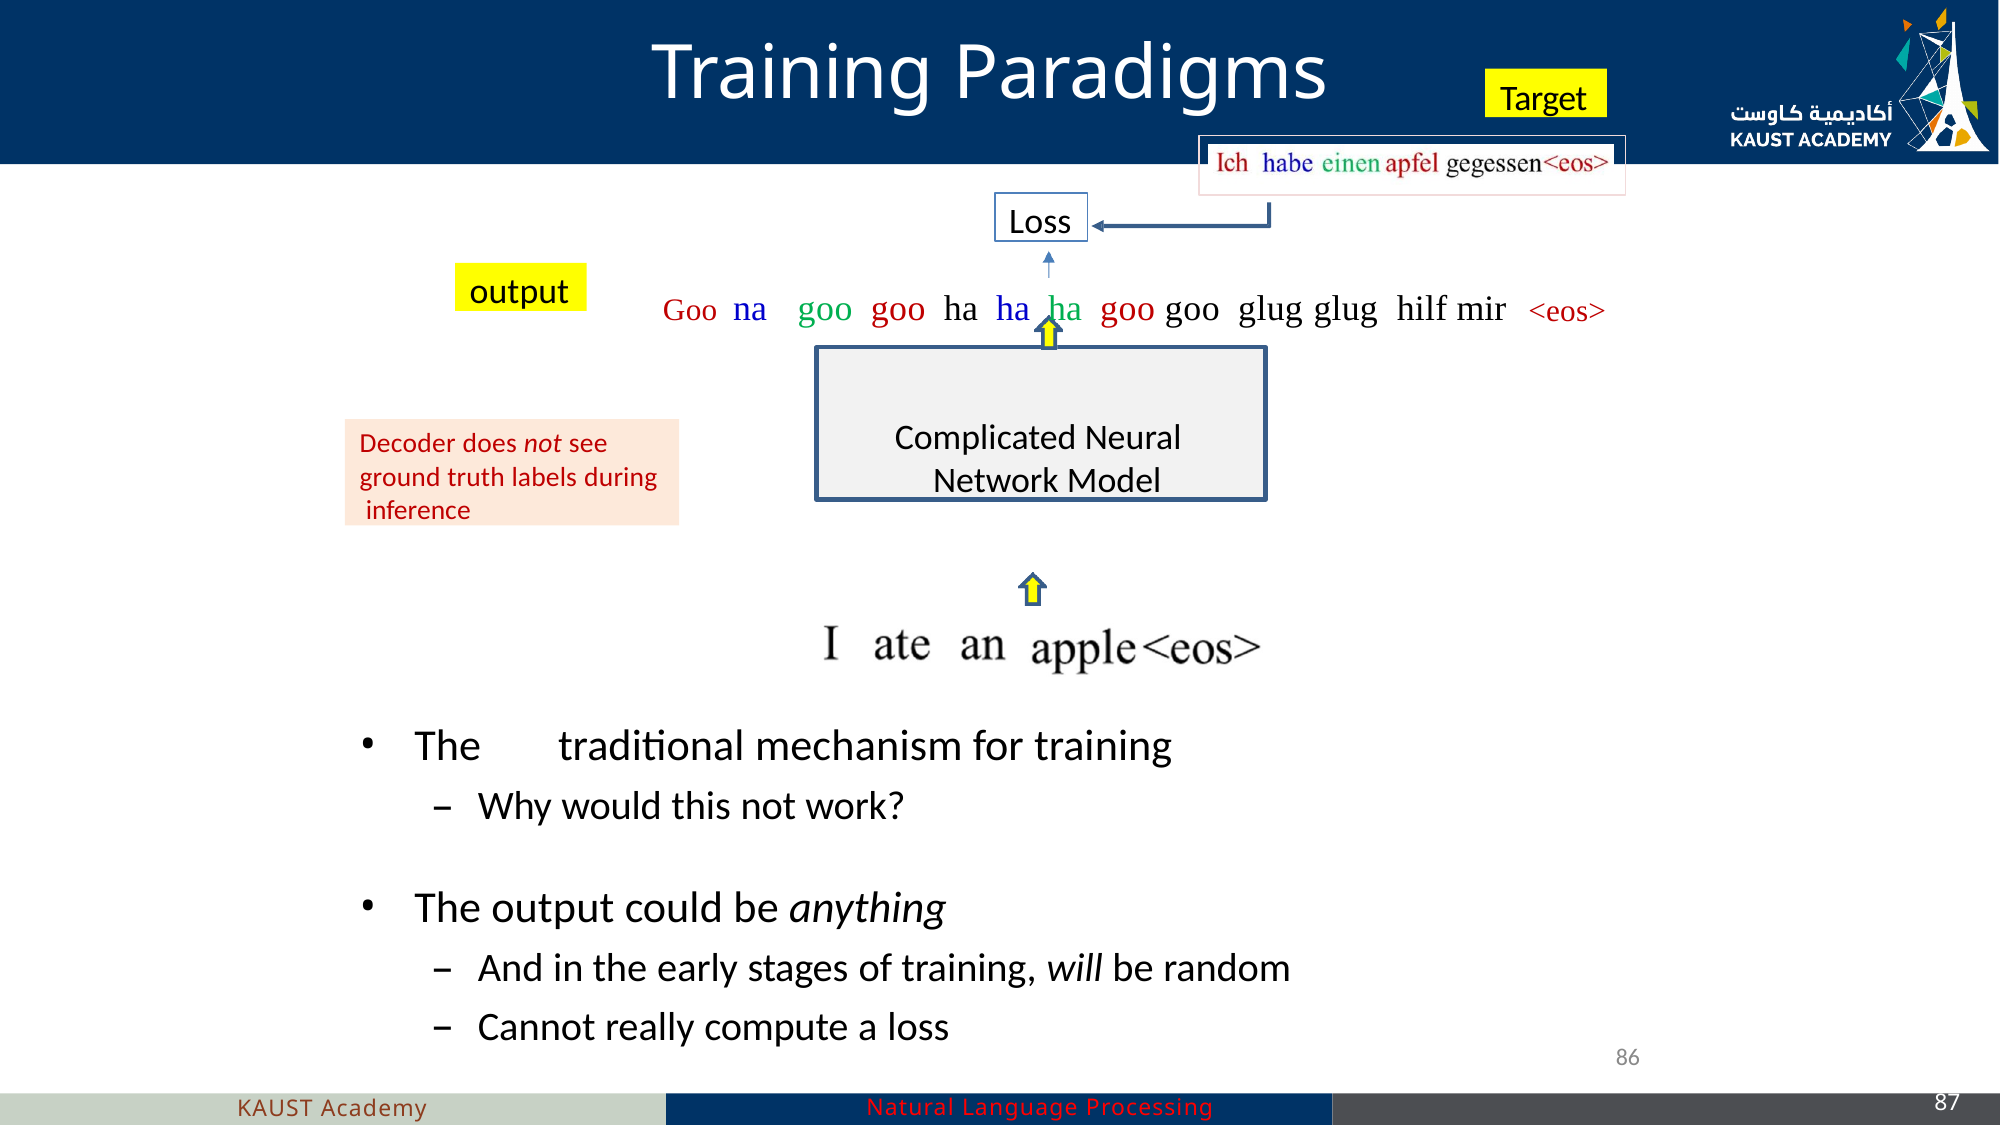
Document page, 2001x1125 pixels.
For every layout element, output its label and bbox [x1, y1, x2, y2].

picture [1721, 0, 2000, 160]
text_box [816, 347, 1266, 500]
text_box [994, 192, 1088, 241]
text_box [1614, 1045, 1647, 1071]
title [649, 21, 1351, 212]
picture [1033, 315, 1064, 350]
picture [1017, 571, 1047, 607]
text_box [0, 1093, 2000, 1125]
picture [1042, 250, 1056, 279]
text_box [357, 702, 1296, 1048]
text_box [661, 264, 1619, 332]
text_box [0, 0, 1999, 197]
text_box [455, 262, 587, 311]
picture [819, 623, 1264, 678]
text_box [1091, 202, 1272, 233]
text_box [344, 419, 680, 526]
